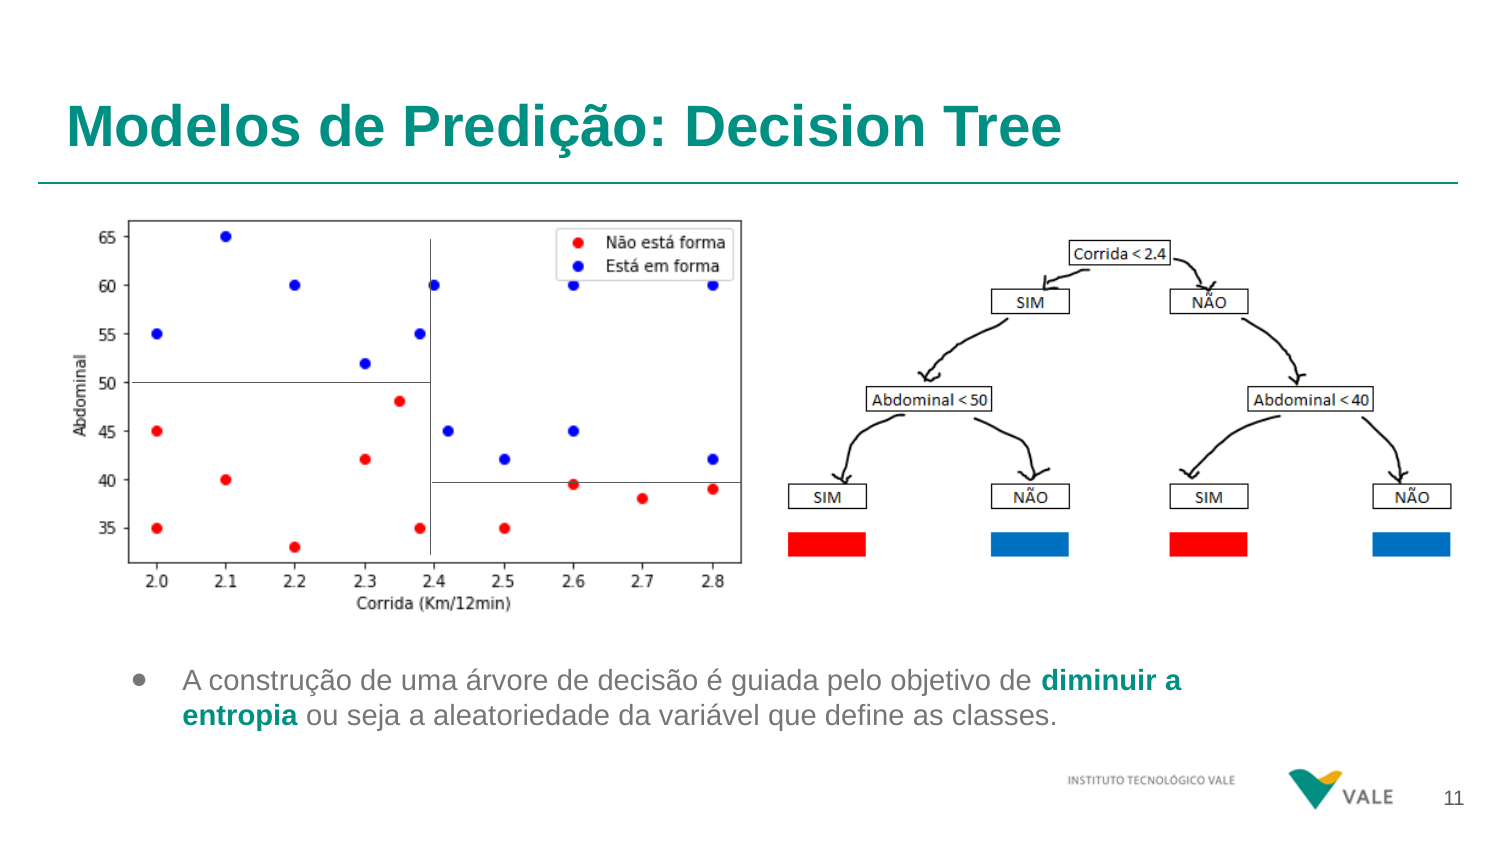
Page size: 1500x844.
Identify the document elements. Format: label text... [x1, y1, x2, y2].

text_box A construção de uma árvore de decisão é guiada pelo objetivo de diminuir a entropia ou seja a aleatoriedade da variável que define as classes. [92, 625, 1297, 766]
picture [775, 229, 1465, 565]
slide_number ‹#› [1389, 764, 1480, 830]
picture [63, 210, 751, 622]
title Modelos de Predição: Decision Tree [51, 72, 1449, 167]
picture [1049, 749, 1413, 830]
